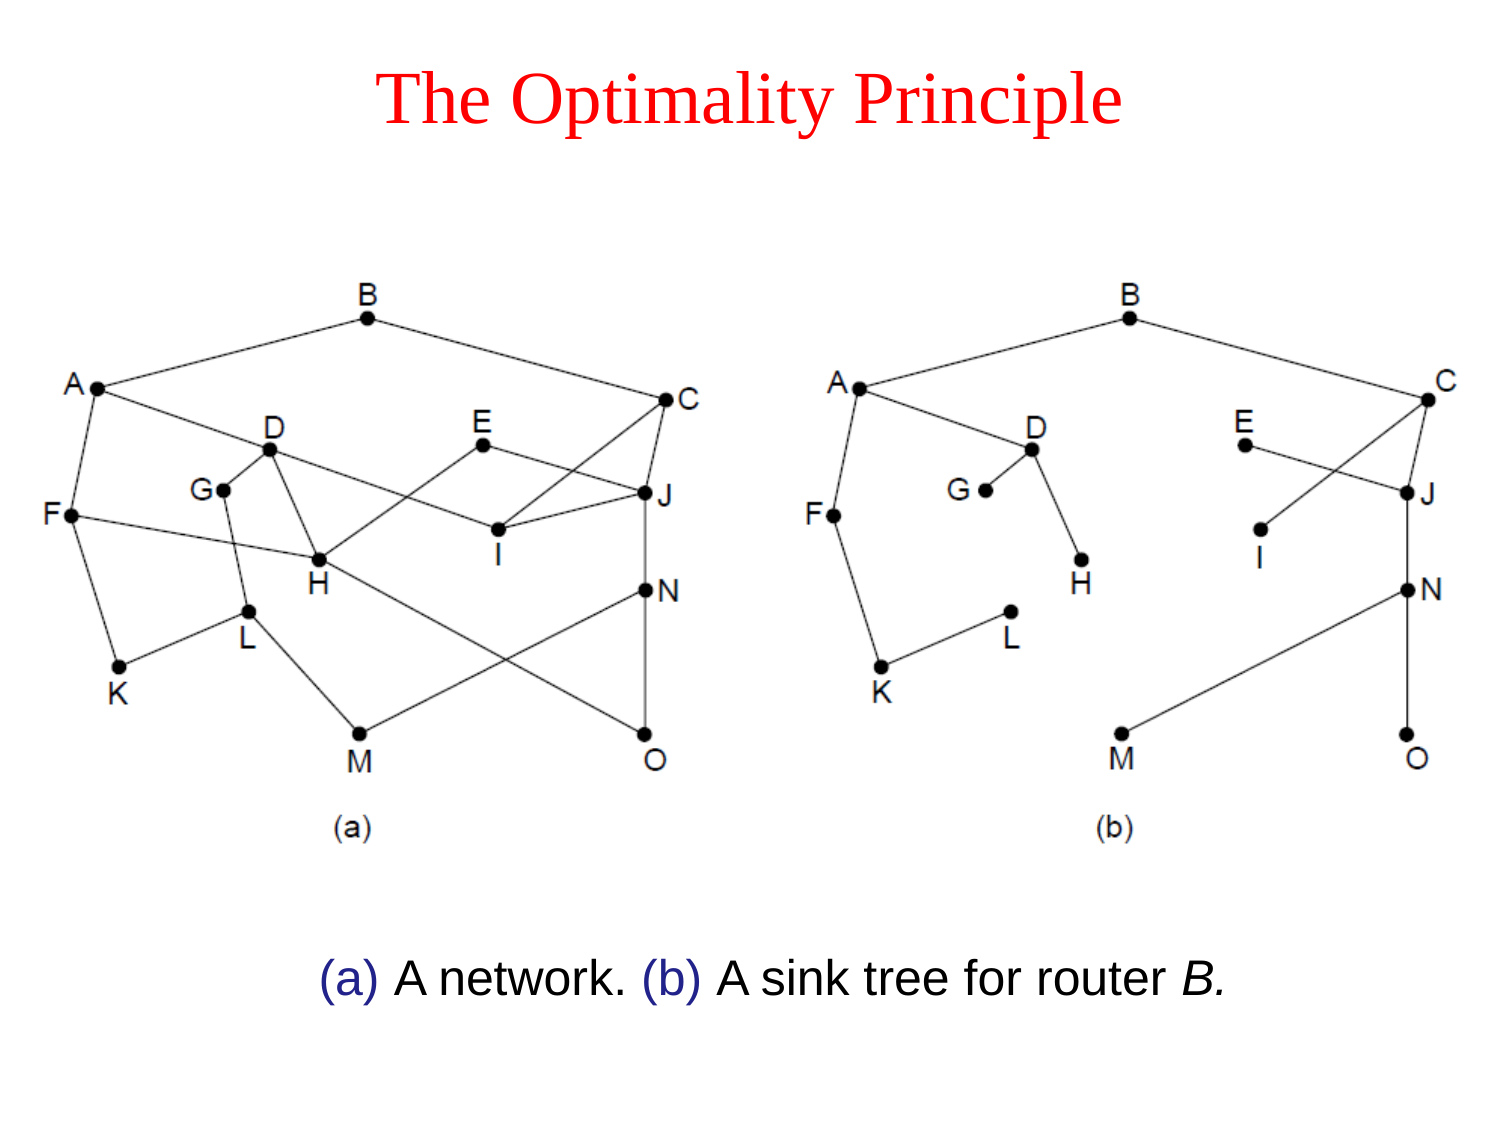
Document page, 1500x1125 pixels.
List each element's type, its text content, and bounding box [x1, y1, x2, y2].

list (a) A network. (b) A sink tree for router B. [47, 937, 1500, 1075]
title The Optimality Principle [0, 0, 1500, 188]
picture [33, 262, 1470, 886]
